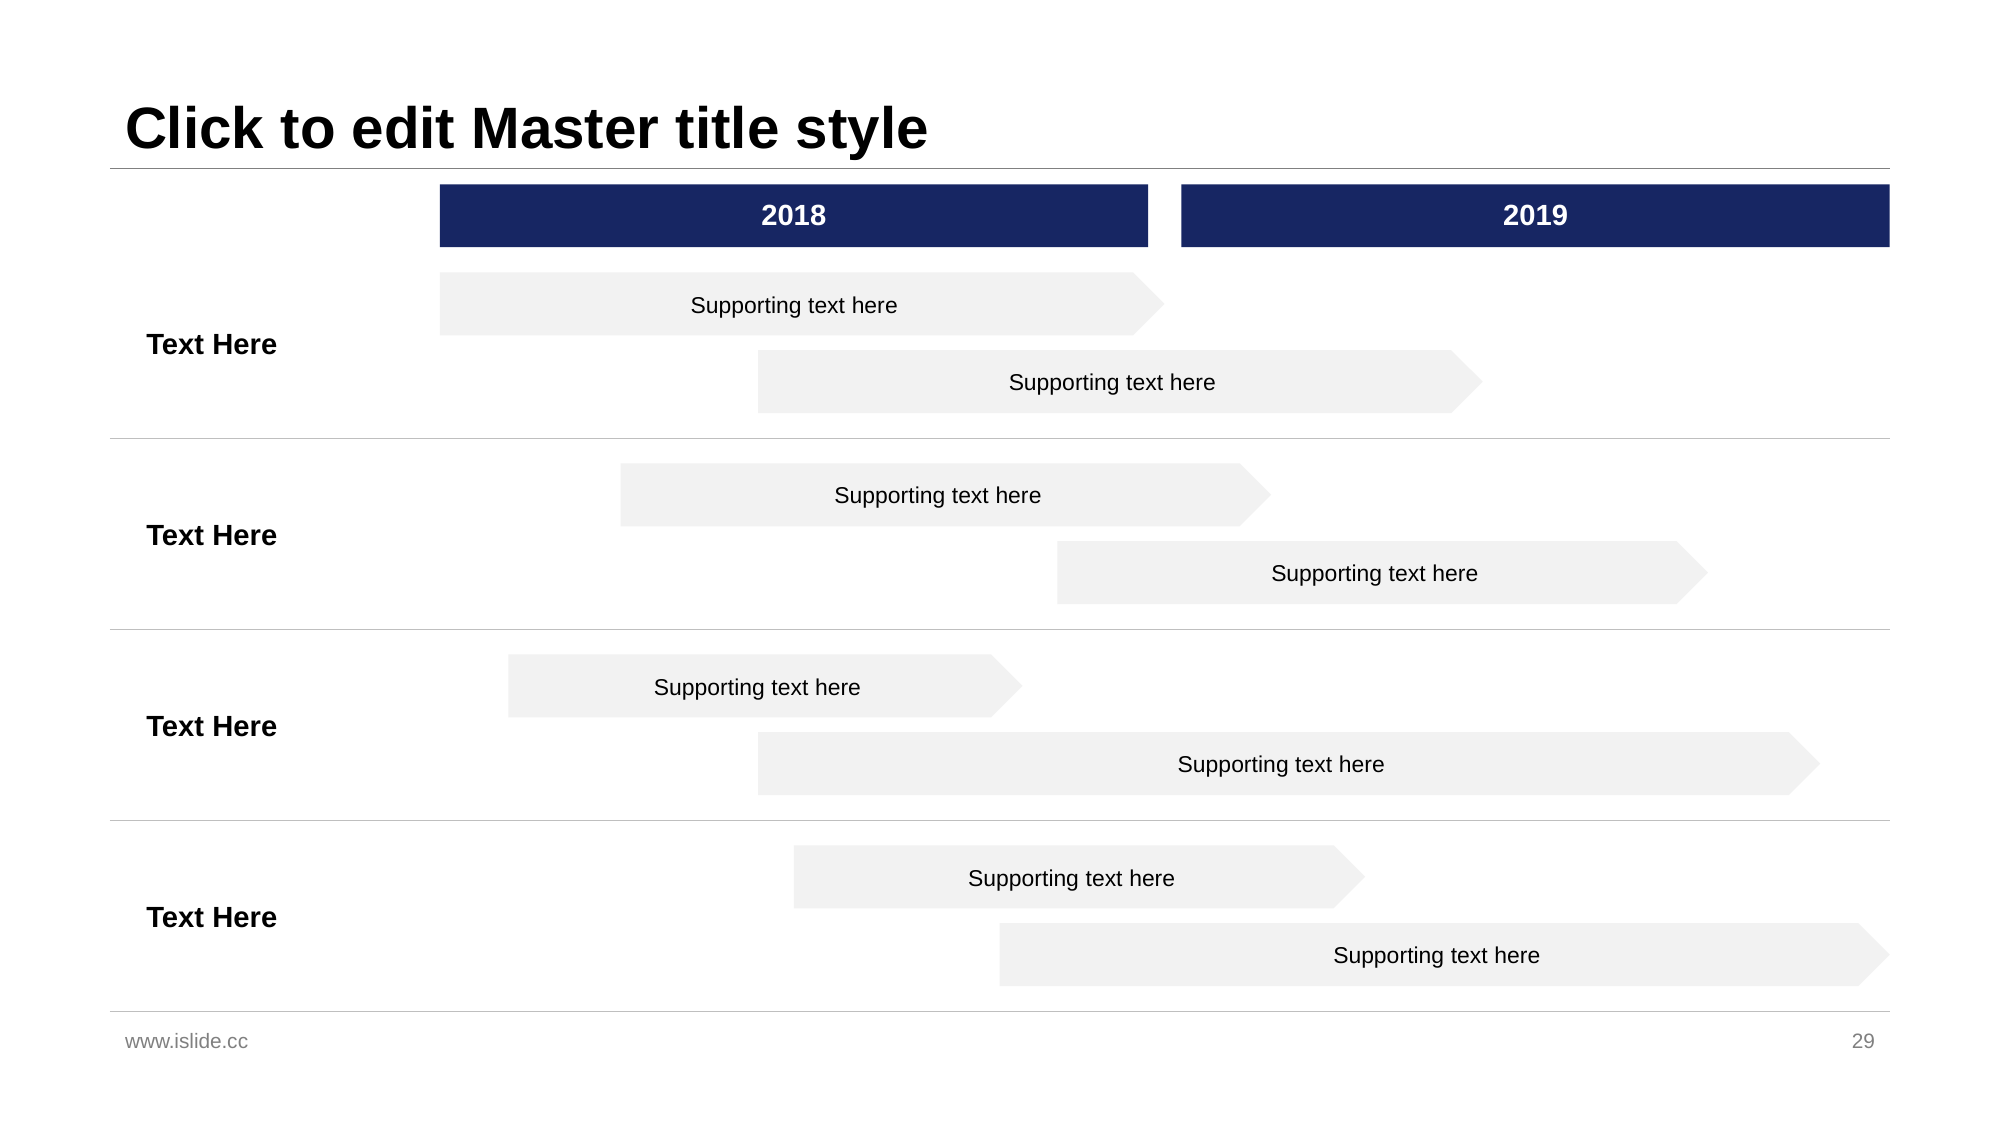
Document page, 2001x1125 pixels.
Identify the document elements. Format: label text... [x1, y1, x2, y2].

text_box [109, 184, 1890, 1012]
footer www.islide.cc [109, 1023, 790, 1058]
title Click to edit Master title style [109, 0, 1890, 169]
slide_number 29 [1412, 1023, 1890, 1058]
